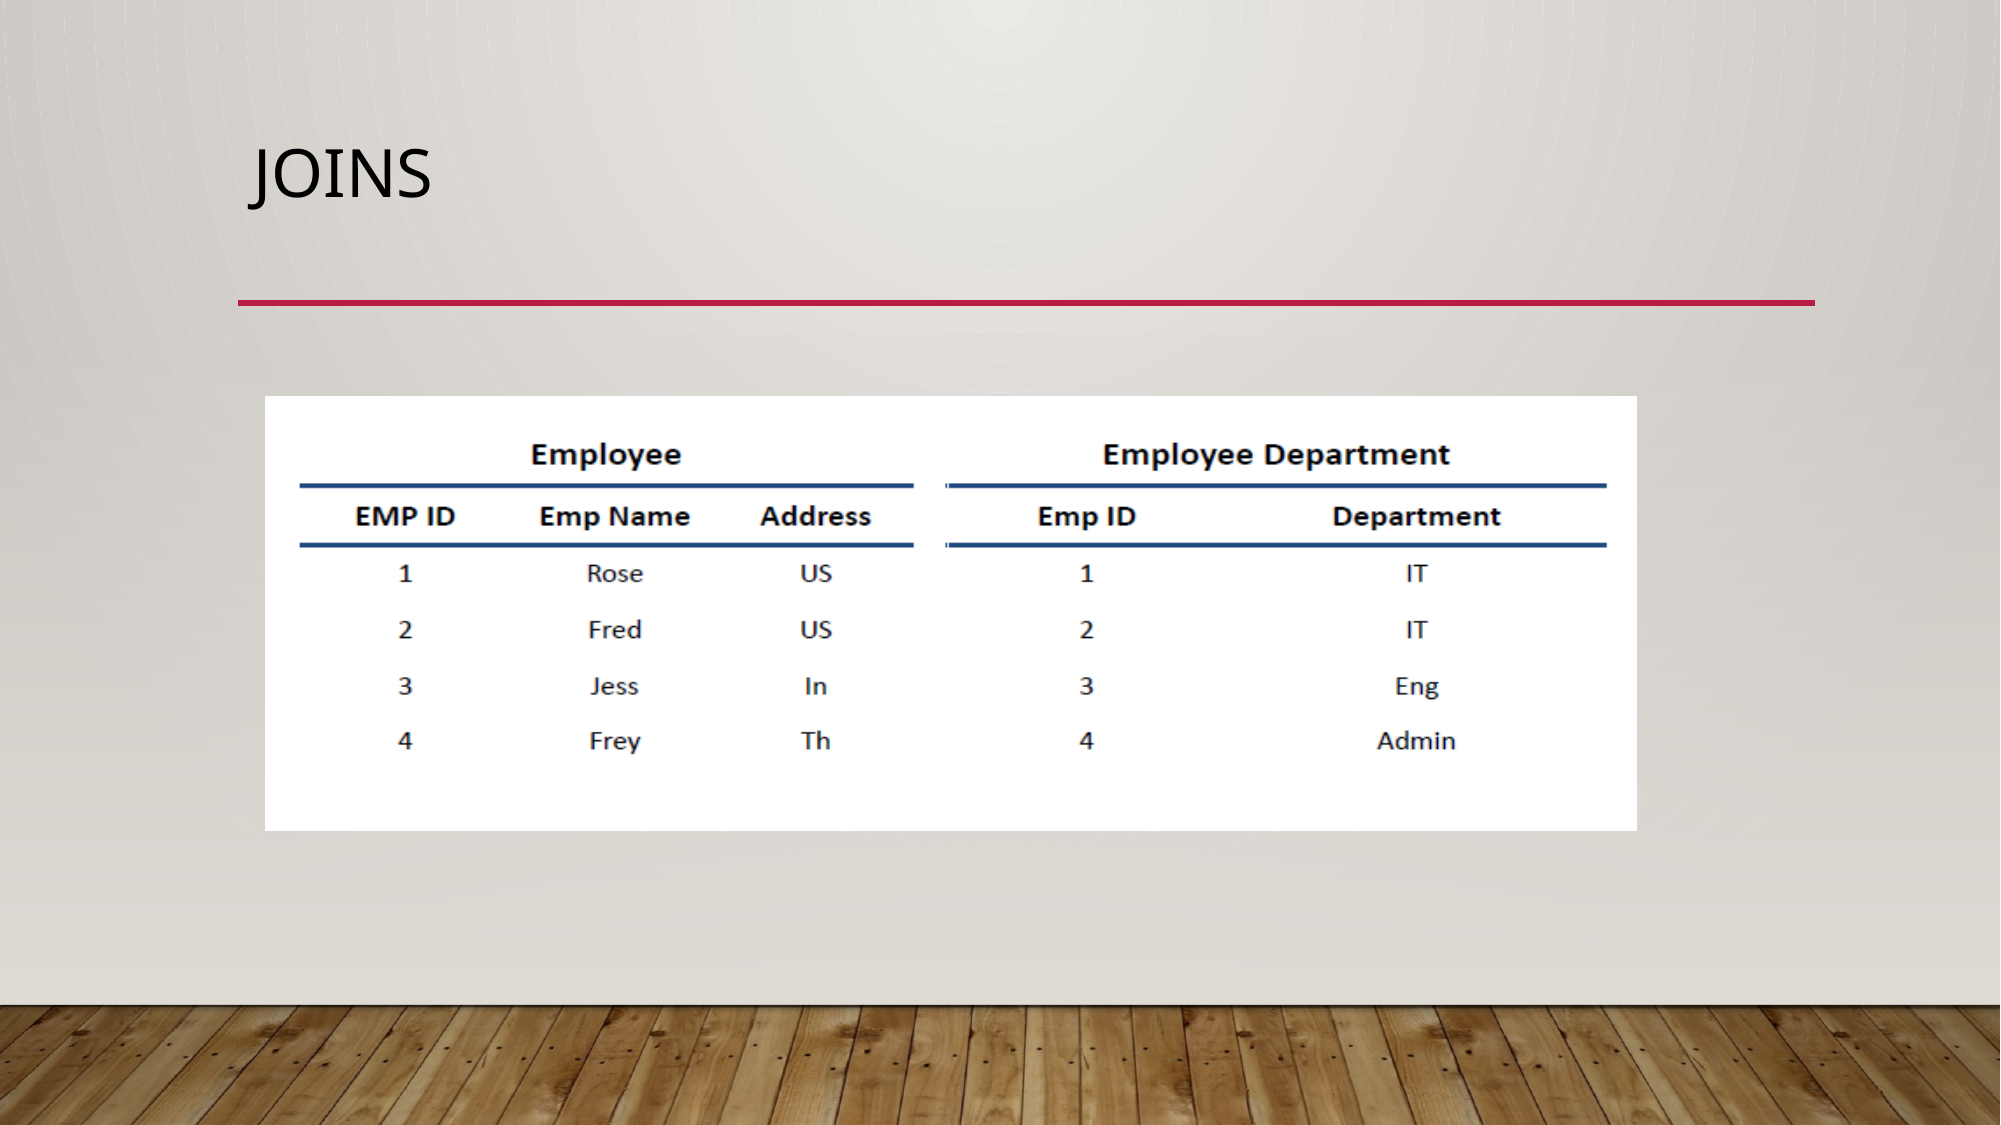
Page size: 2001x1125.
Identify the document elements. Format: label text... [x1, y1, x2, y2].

title JOINS [238, 131, 1814, 305]
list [264, 396, 1637, 831]
picture [0, 1005, 2000, 1125]
